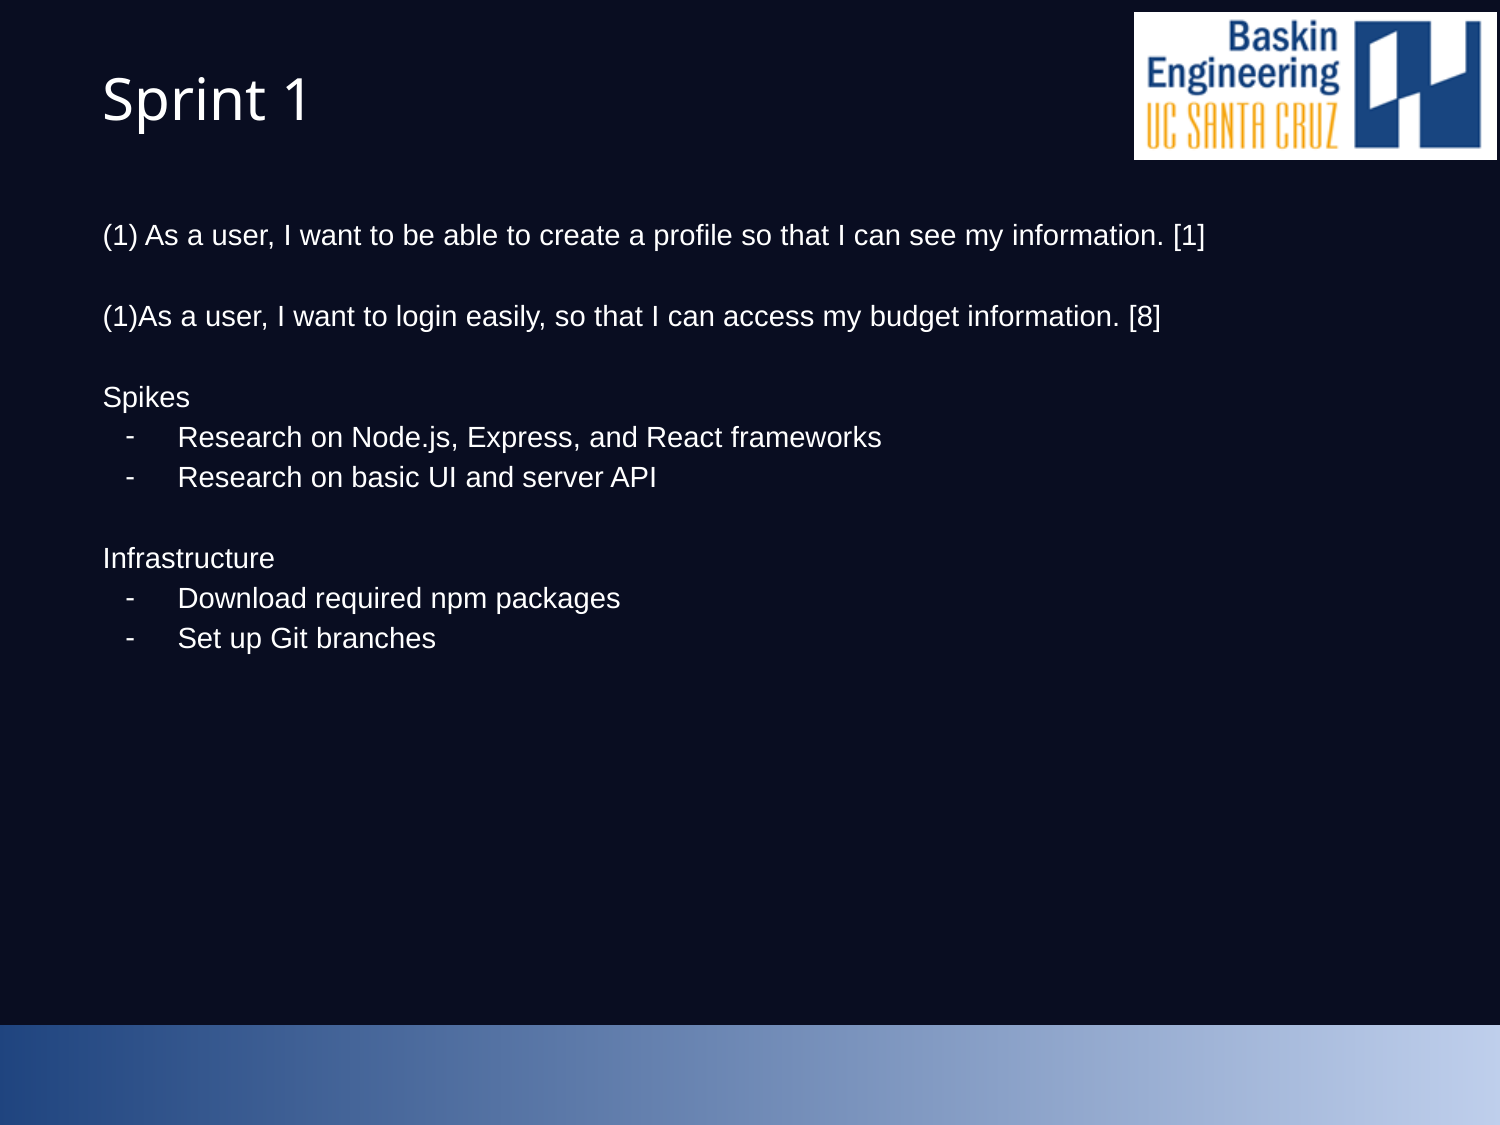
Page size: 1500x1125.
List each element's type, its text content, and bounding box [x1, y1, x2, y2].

list (1) As a user, I want to be able to create a profile so that I can see my information. [1] (1)As a user, I want to login easily, so that I can access my budget information. [8] Spikes Research on Node.js, Express, and React frameworks Research on basic UI and server API Infrastructure Download required npm packages Set up Git branches [87, 203, 1438, 959]
picture [1134, 12, 1498, 160]
title Sprint 1 [87, 3, 345, 191]
text_box [0, 1025, 1500, 1125]
